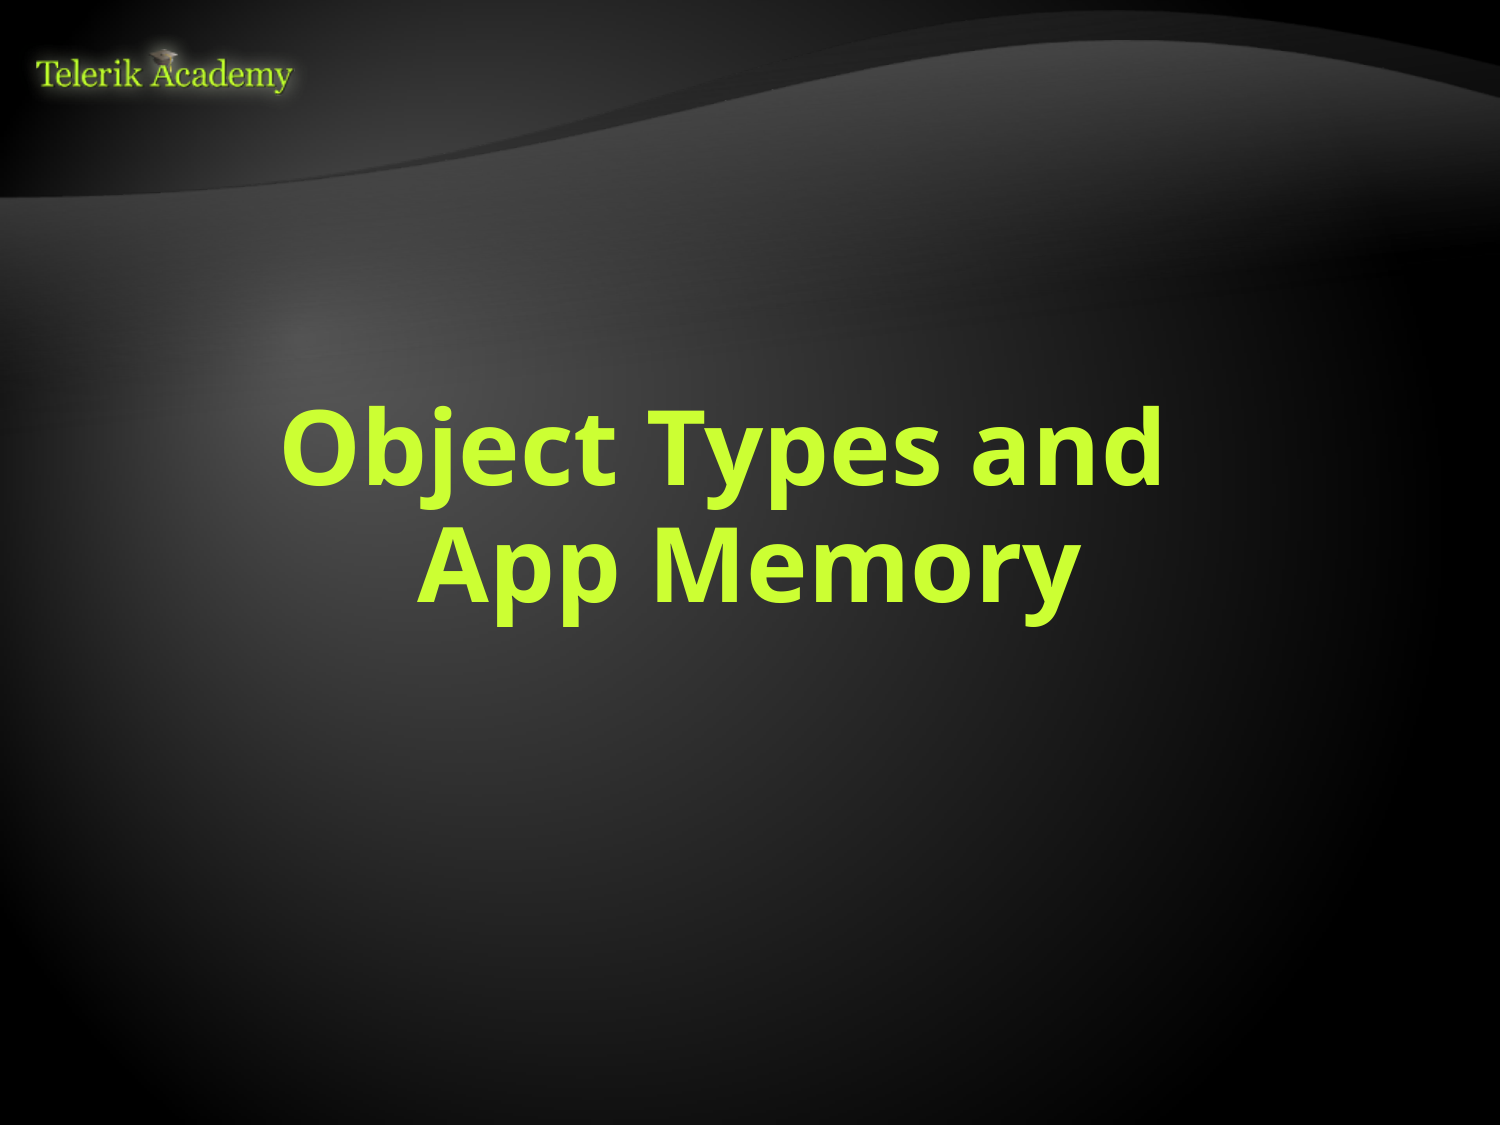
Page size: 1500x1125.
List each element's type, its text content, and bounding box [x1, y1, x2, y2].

title Object Types and App Memory [99, 380, 1400, 633]
picture [0, 0, 1500, 1125]
